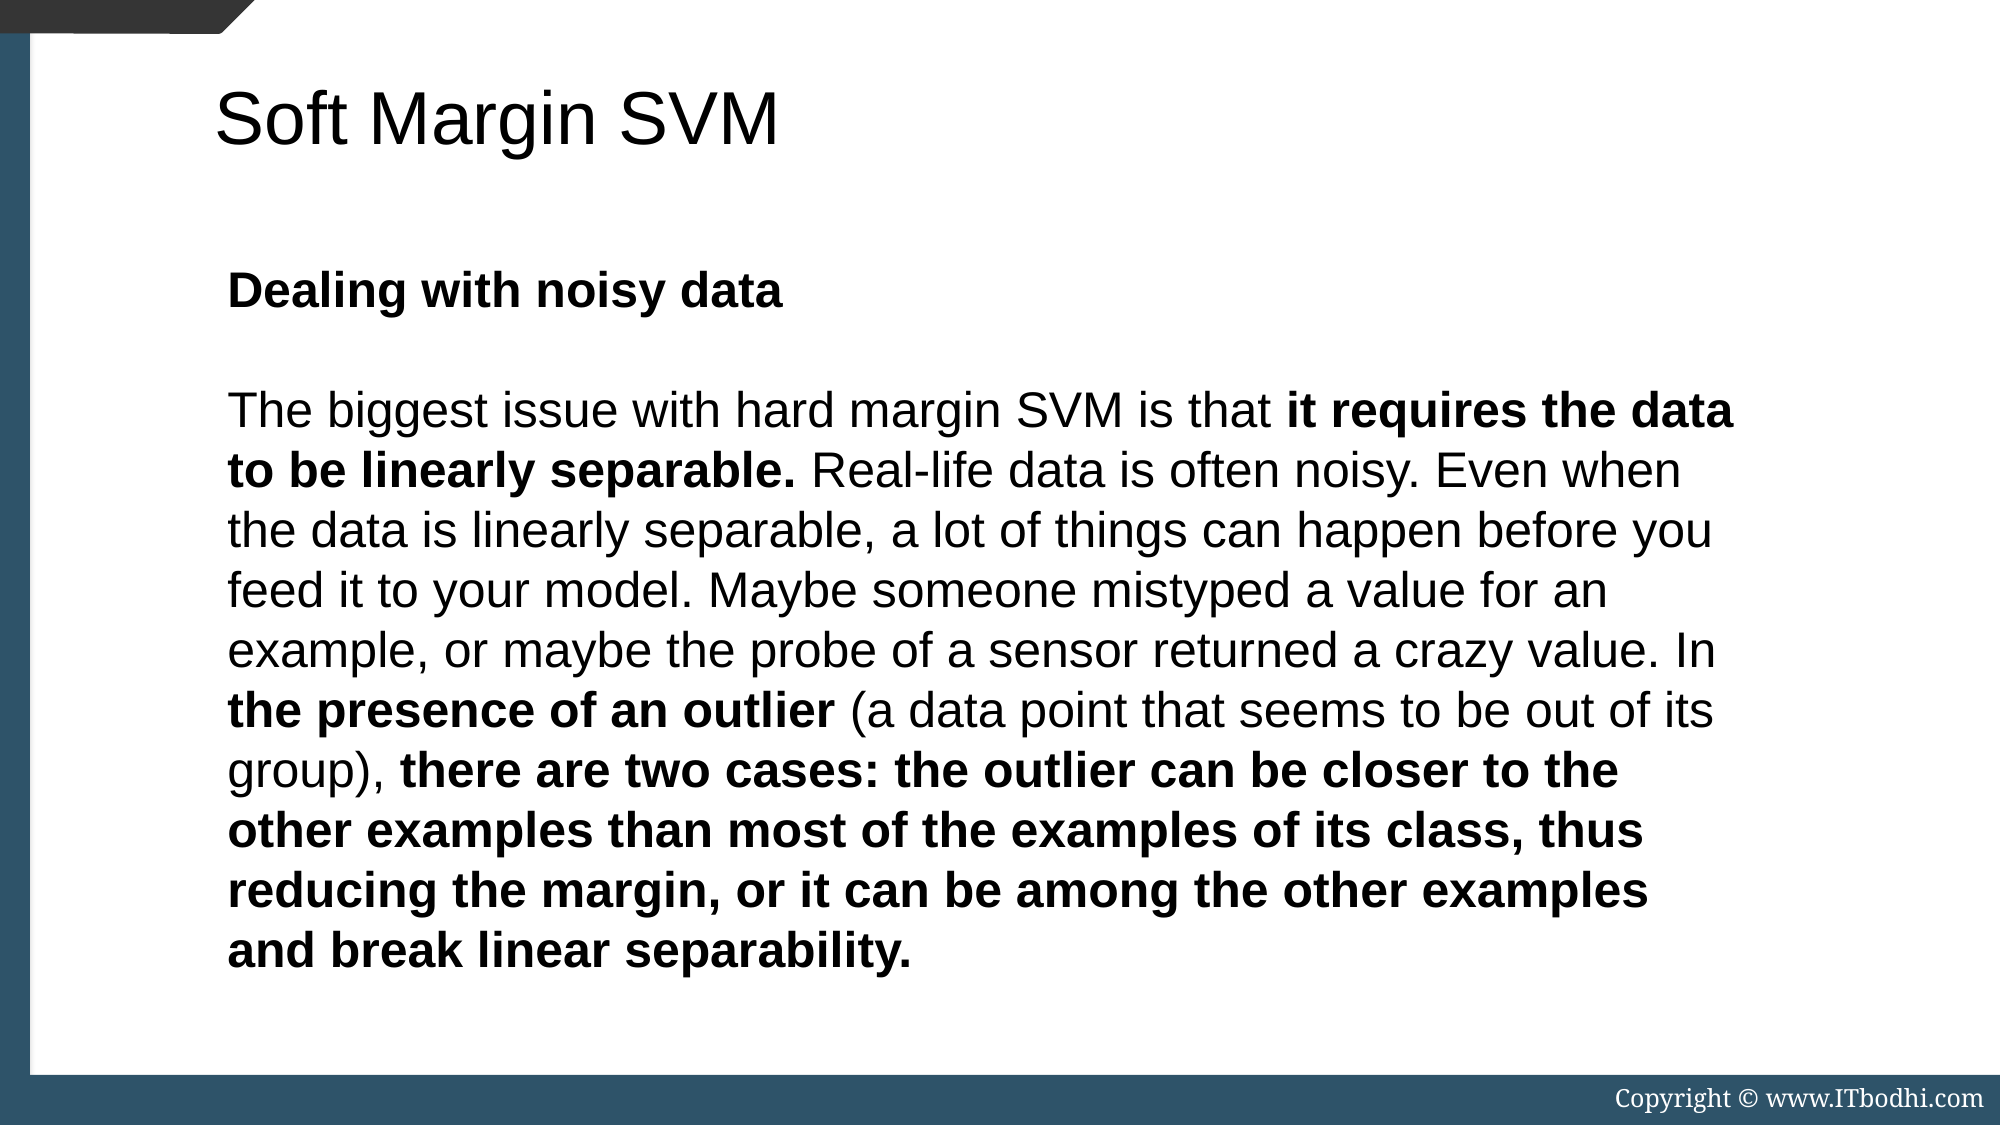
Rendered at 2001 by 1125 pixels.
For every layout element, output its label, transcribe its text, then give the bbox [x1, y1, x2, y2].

text_box Dealing with noisy data The biggest issue with hard margin SVM is that it requires the data to be linearly separable. Real-life data is often noisy. Even when the data is linearly separable, a lot of things can happen before you feed it to your model. Maybe someone mistyped a value for an example, or maybe the probe of a sensor returned a crazy value. In the presence of an outlier (a data point that seems to be out of its group), there are two cases: the outlier can be closer to the other examples than most of the examples of its class, thus reducing the margin, or it can be among the other examples and break linear separability. [212, 249, 1763, 985]
text_box Copyright © www.ITbodhi.com [24, 1074, 2000, 1125]
text_box Soft Margin SVM [200, 62, 1750, 168]
